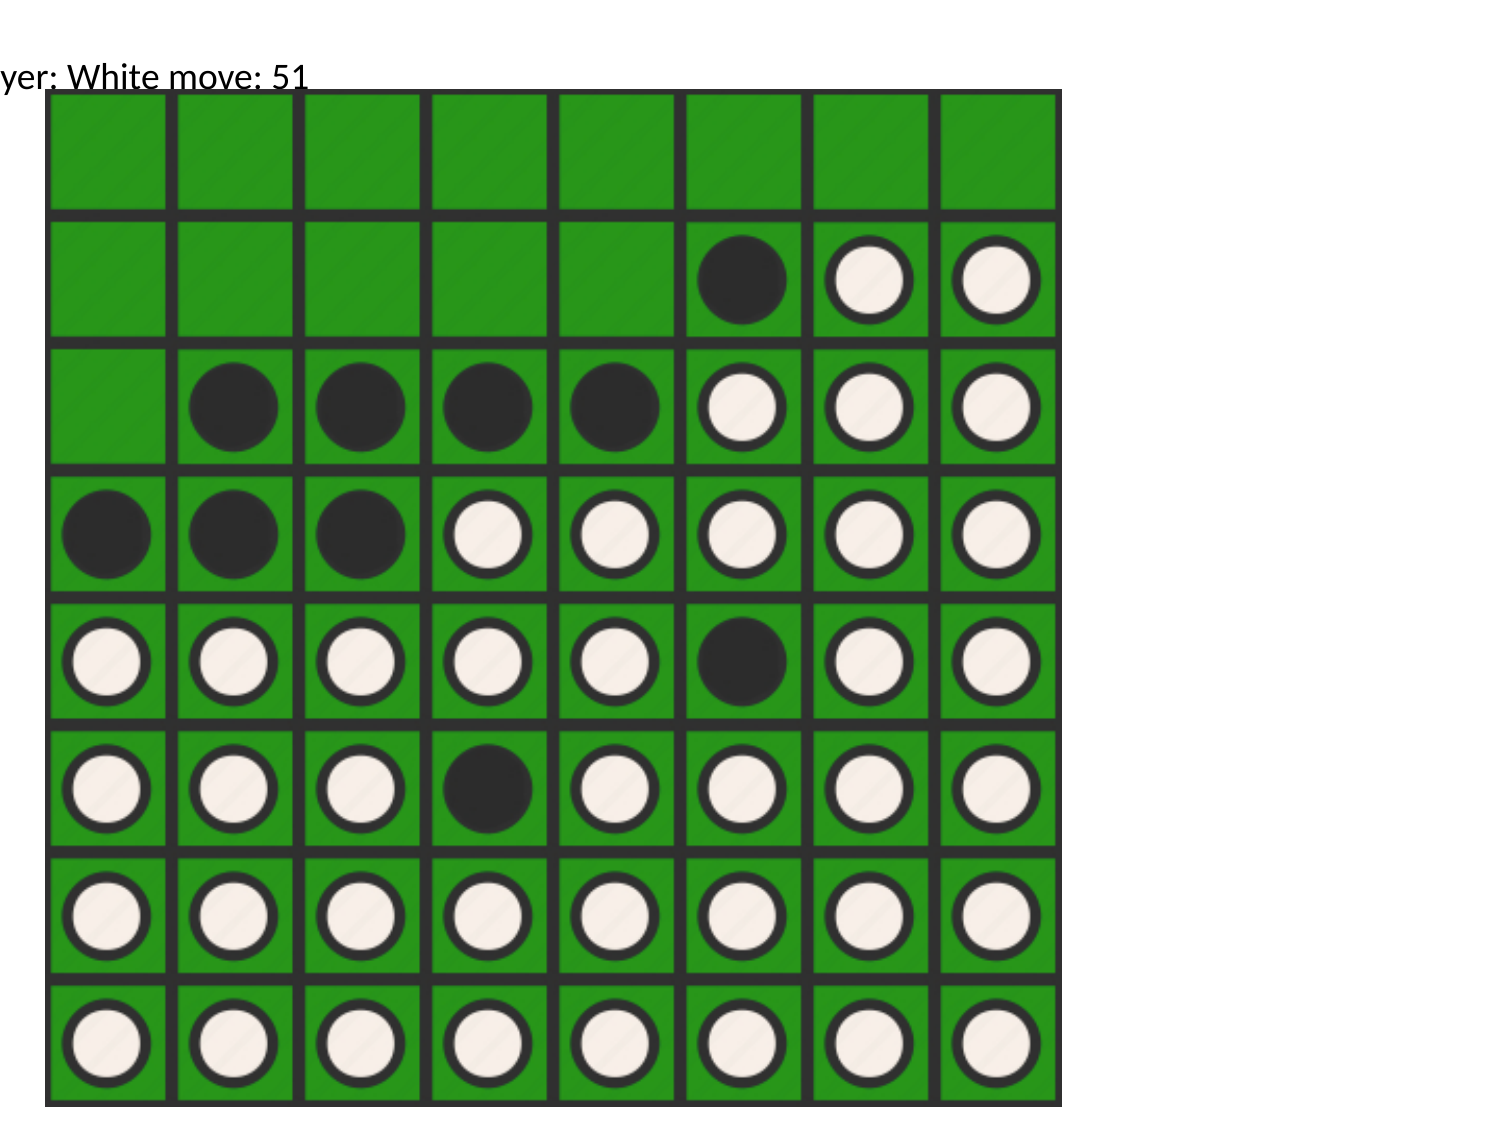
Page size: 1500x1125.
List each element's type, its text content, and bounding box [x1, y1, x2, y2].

text_box turn: 50 player: White move: 51 [0, 44, 325, 105]
picture [44, 89, 1062, 1107]
